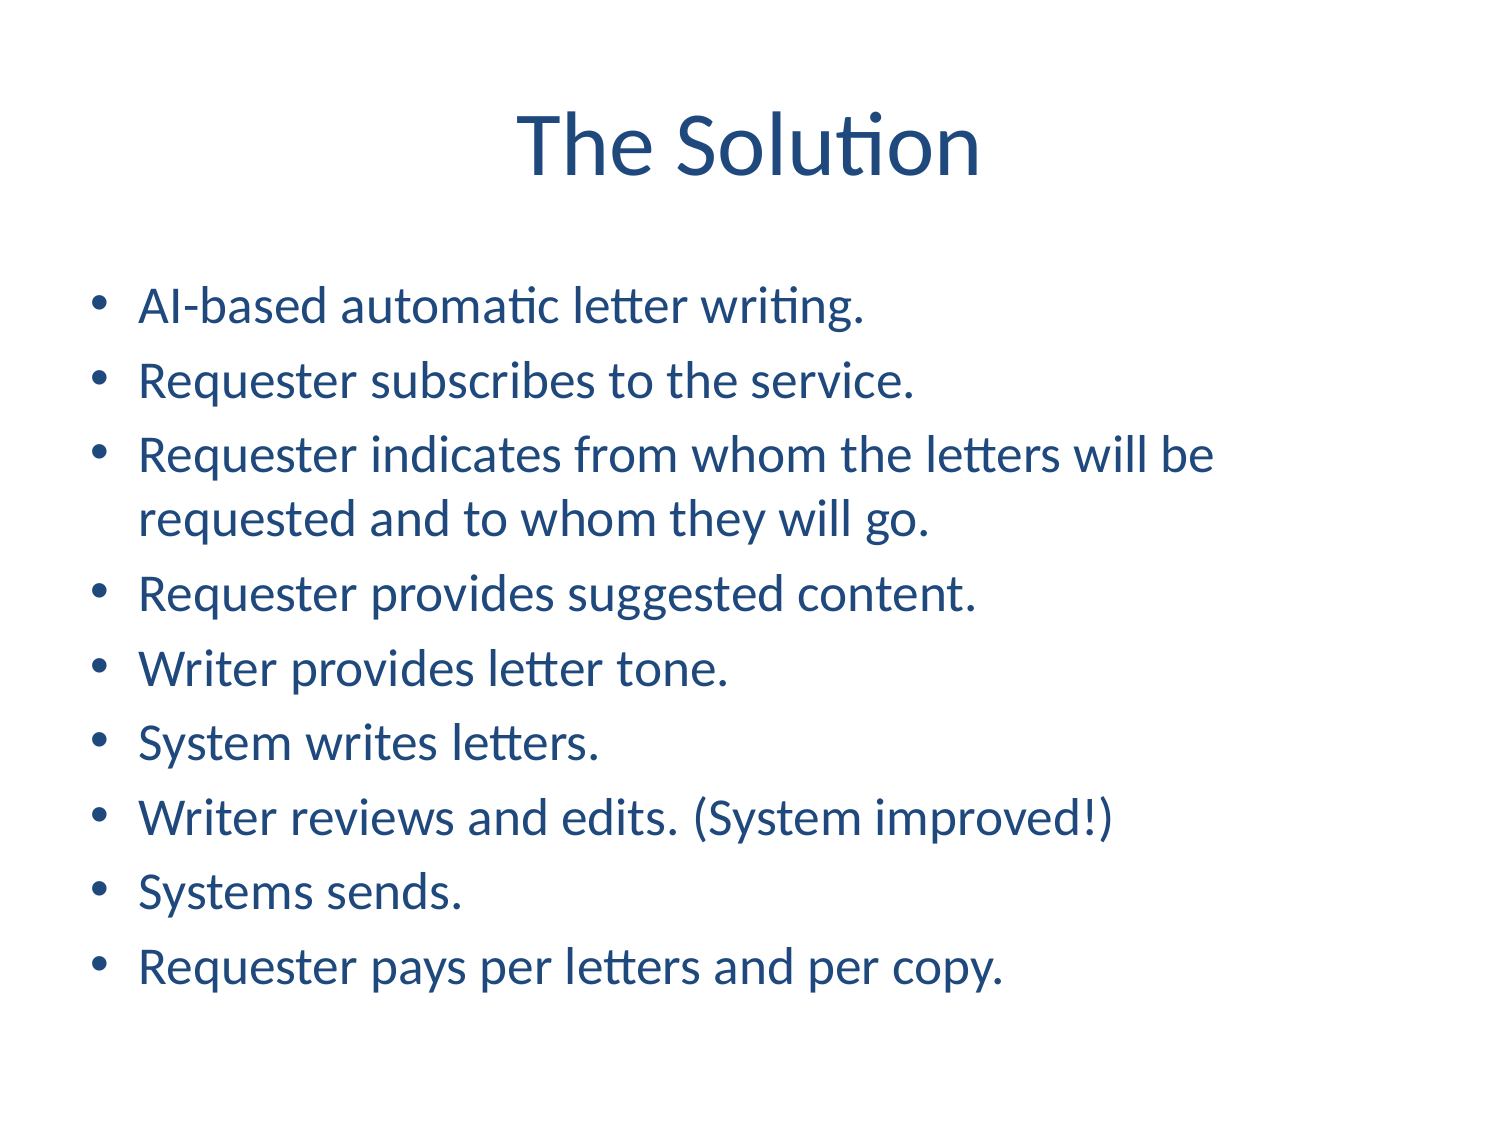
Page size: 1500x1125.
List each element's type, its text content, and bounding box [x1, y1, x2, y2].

title The Solution [75, 45, 1425, 233]
list AI-based automatic letter writing. Requester subscribes to the service. Requester indicates from whom the letters will be requested and to whom they will go. Requester provides suggested content. Writer provides letter tone. System writes letters. Writer reviews and edits. (System improved!) Systems sends. Requester pays per letters and per copy. [75, 262, 1425, 1005]
